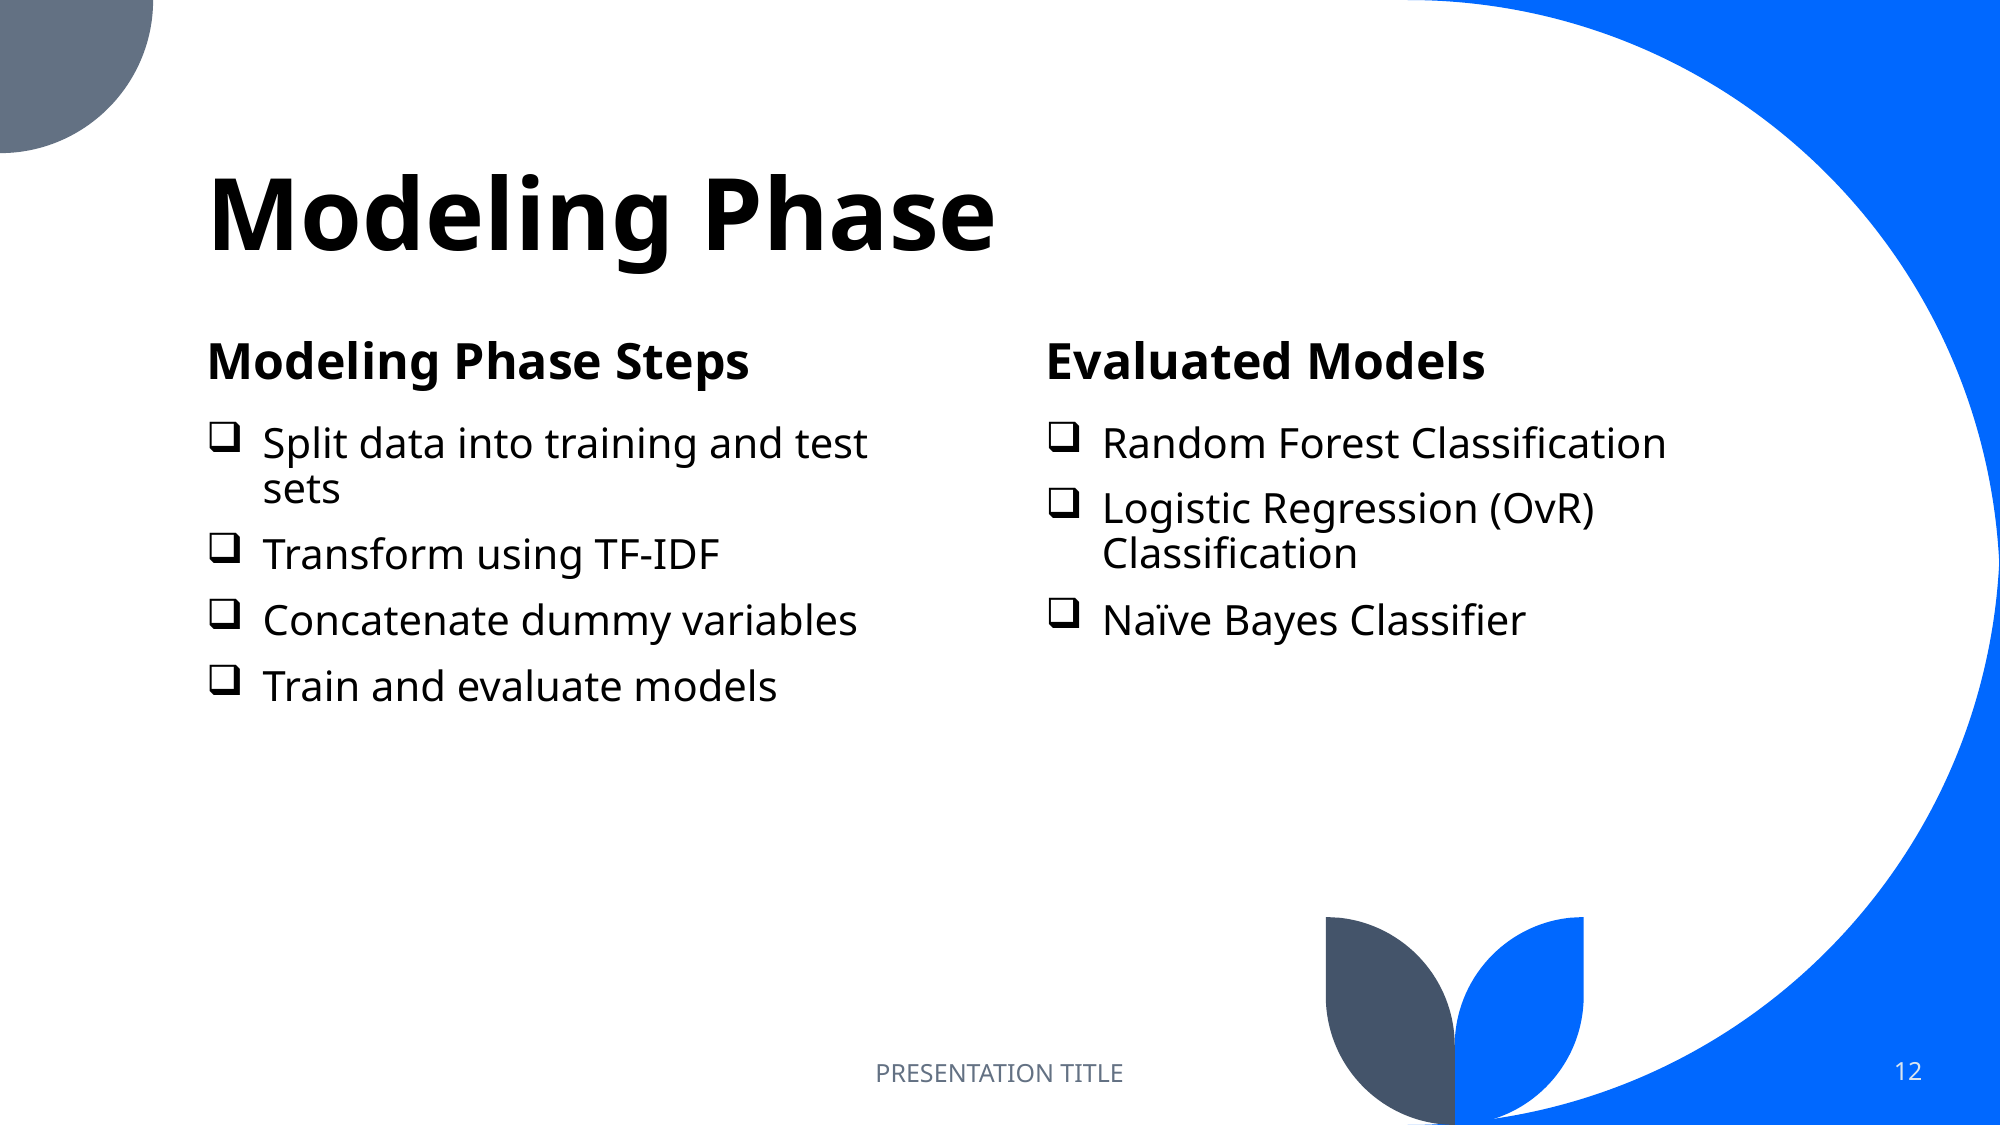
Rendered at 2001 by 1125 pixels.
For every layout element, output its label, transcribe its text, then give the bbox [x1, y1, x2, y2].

title Modeling Phase [191, 62, 1796, 280]
list Modeling Phase Steps [191, 328, 957, 414]
slide_number 12 [1665, 1042, 1938, 1103]
list Split data into training and test sets Transform using TF-IDF Concatenate dummy variables Train and evaluate models [191, 414, 957, 879]
list Evaluated Models [1030, 328, 1796, 414]
list Random Forest Classification Logistic Regression (OvR) Classification Naïve Bayes Classifier [1030, 414, 1871, 879]
footer PRESENTATION TITLE [662, 1042, 1338, 1103]
